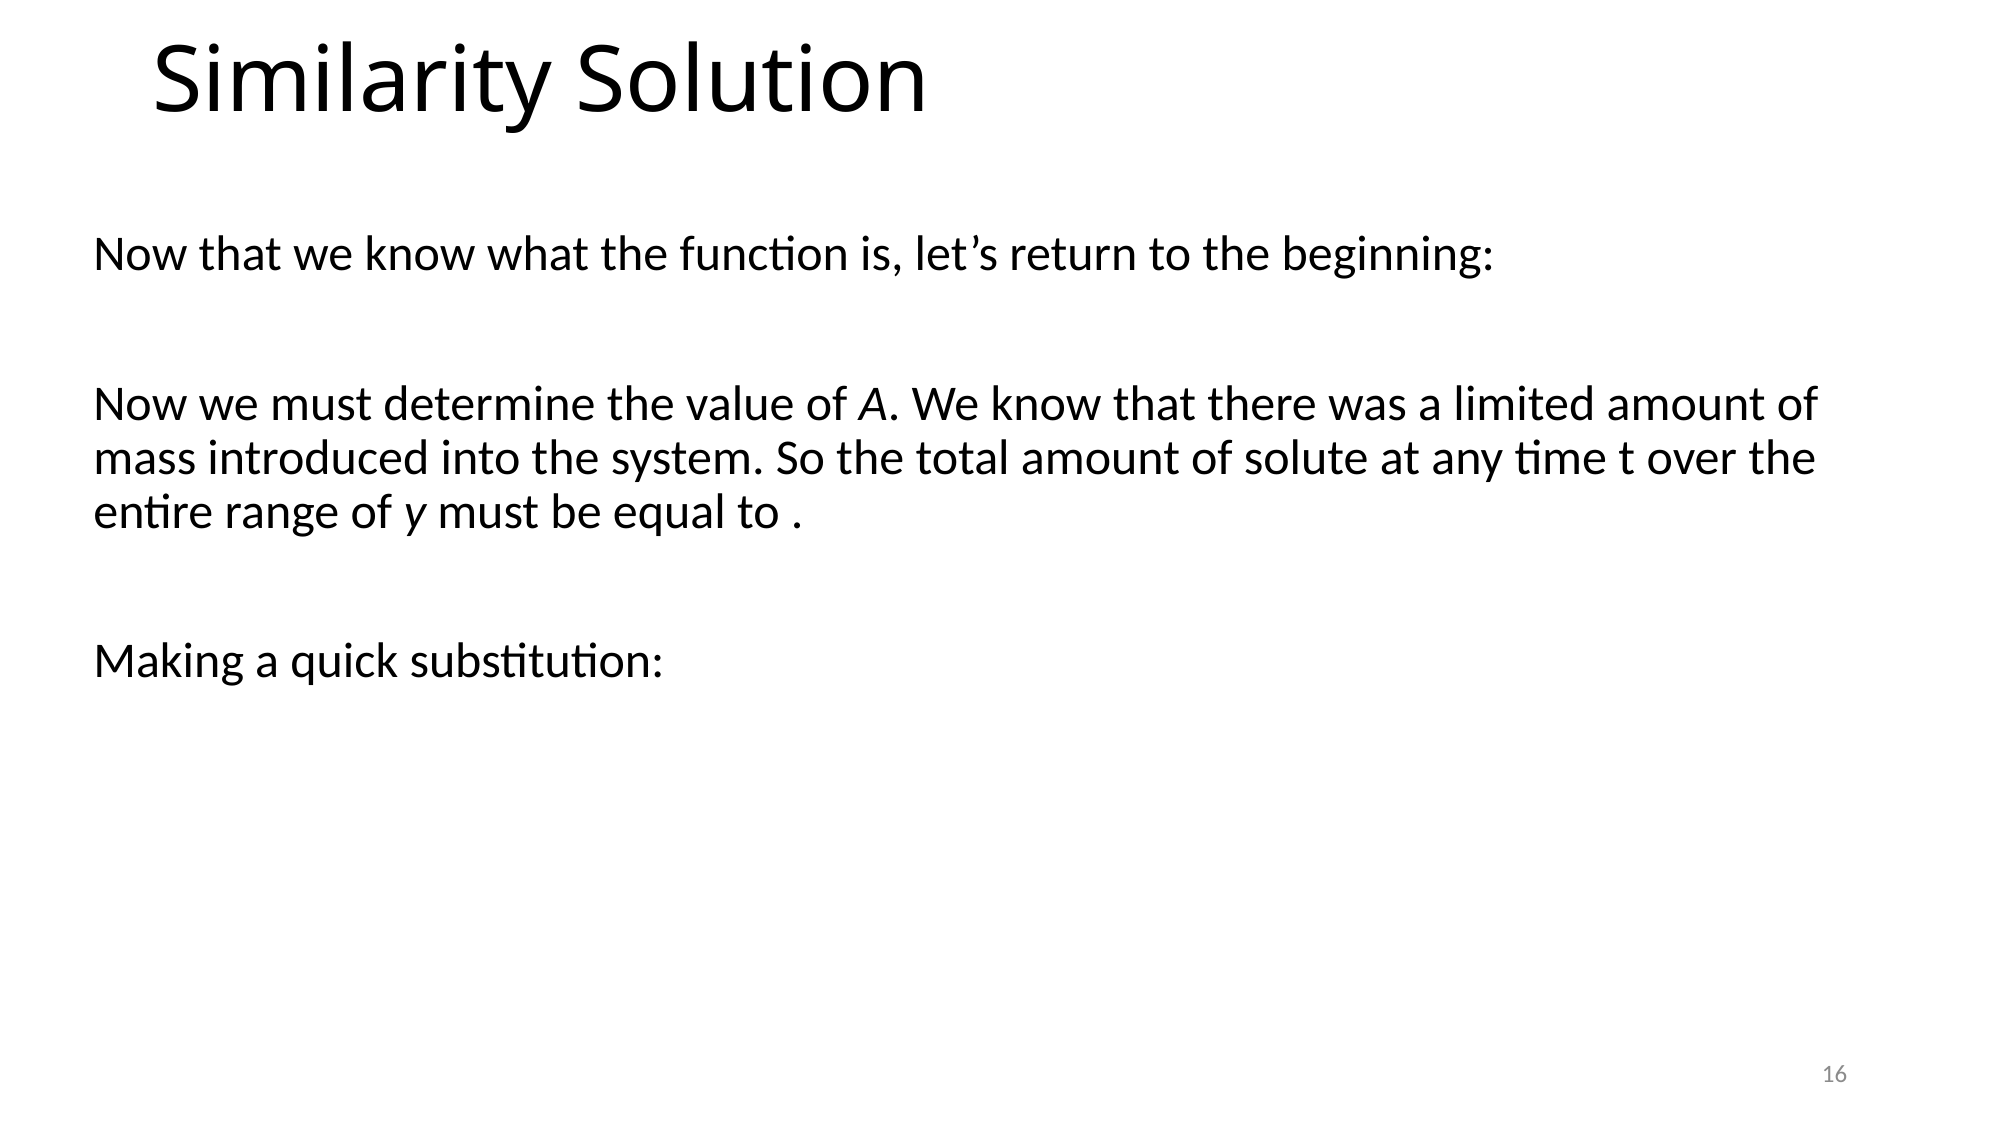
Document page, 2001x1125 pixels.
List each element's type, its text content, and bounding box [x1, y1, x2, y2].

title Similarity Solution [137, 3, 1863, 161]
slide_number 16 [1412, 1042, 1863, 1103]
